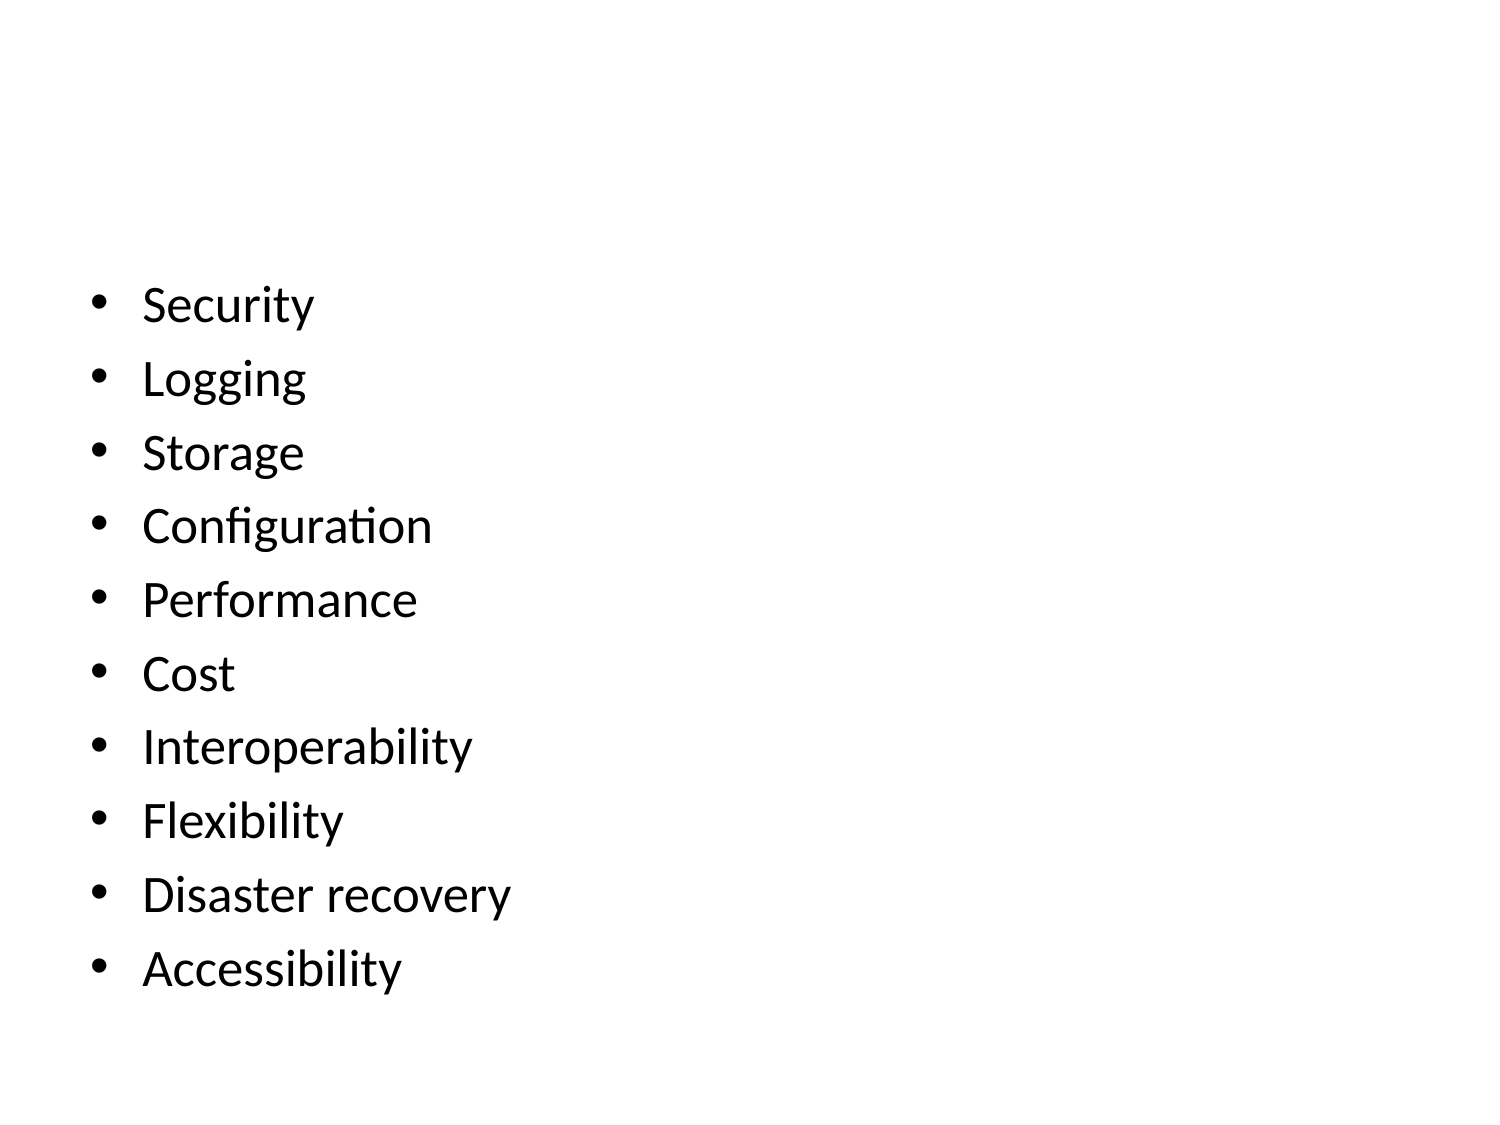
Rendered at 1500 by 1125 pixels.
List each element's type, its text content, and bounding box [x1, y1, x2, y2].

list Security Logging Storage Configuration Performance Cost Interoperability Flexibility Disaster recovery Accessibility [75, 262, 1425, 1005]
